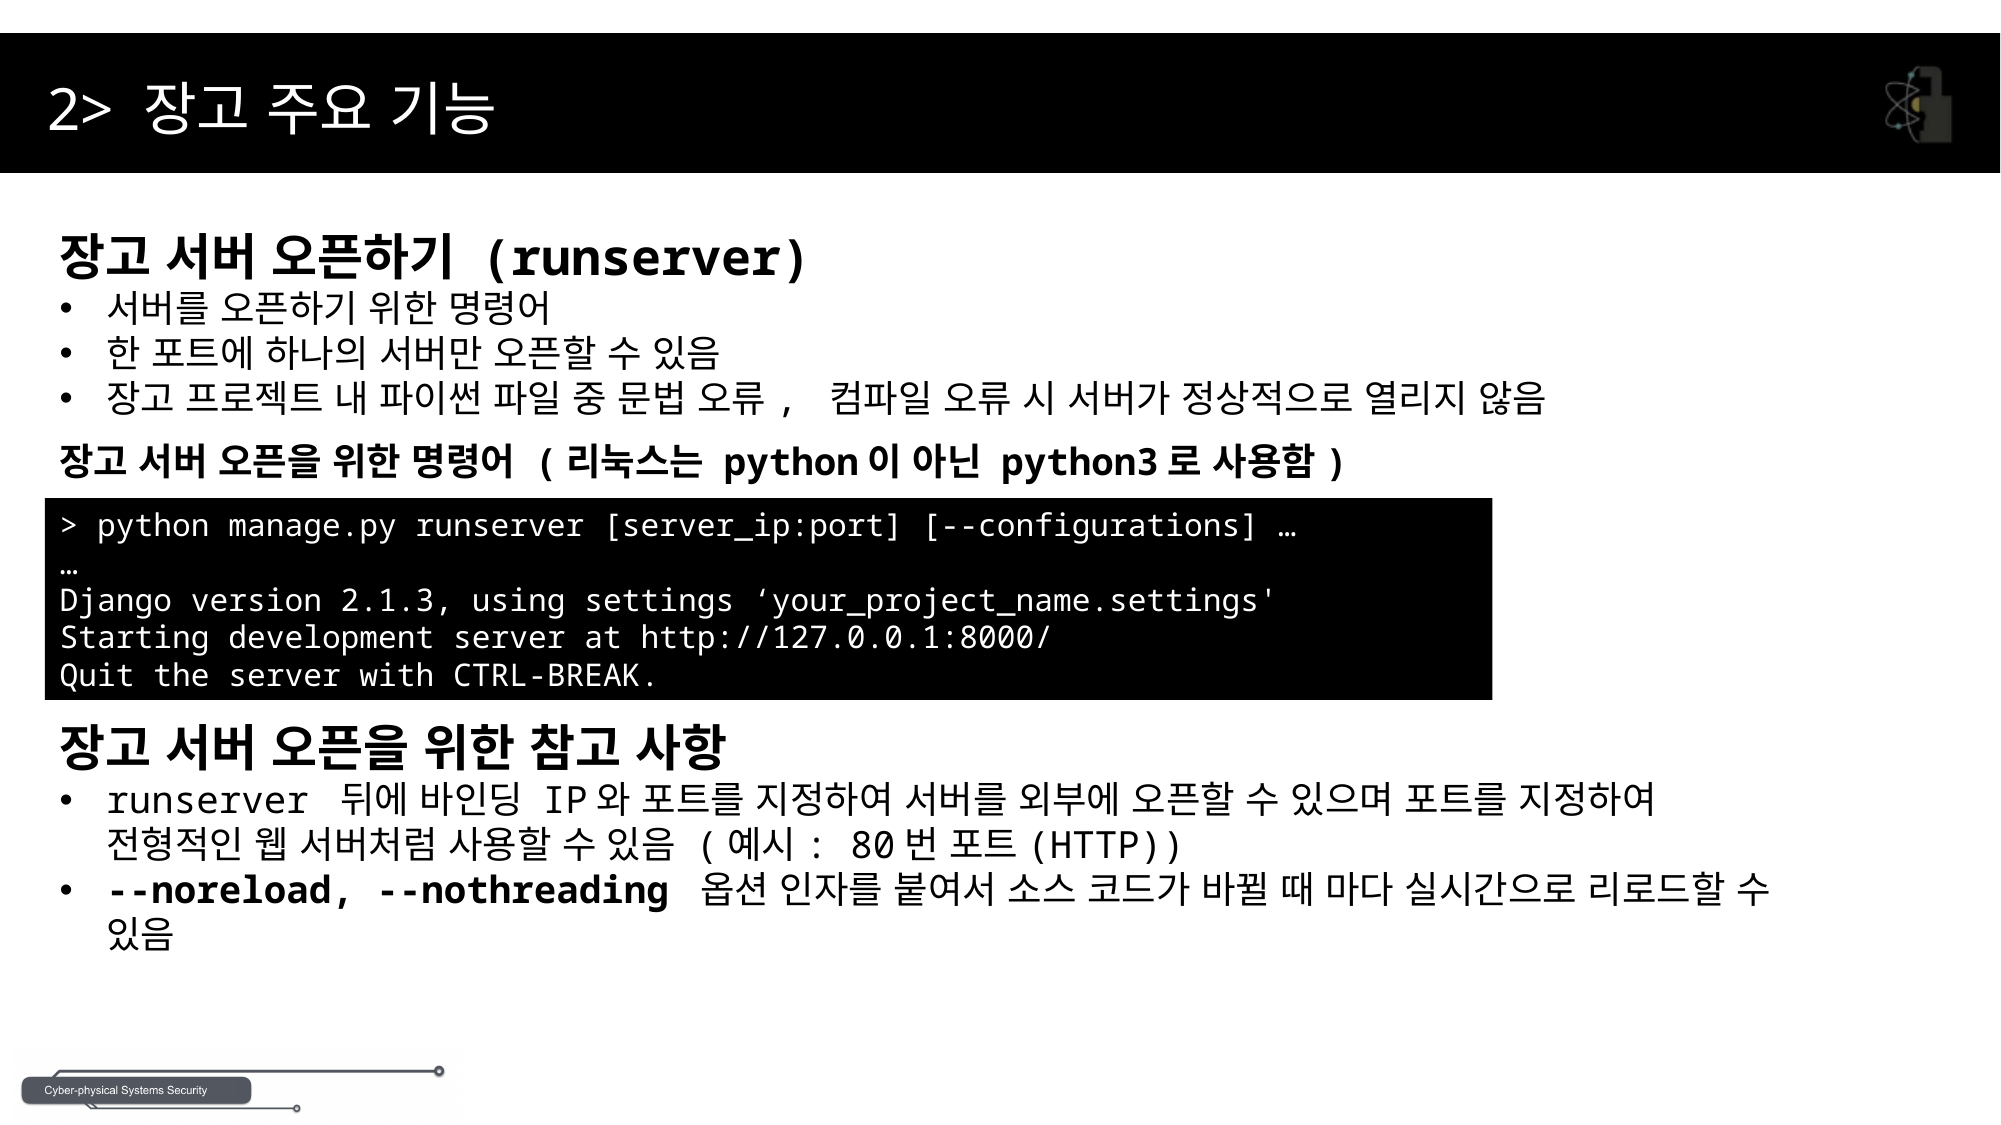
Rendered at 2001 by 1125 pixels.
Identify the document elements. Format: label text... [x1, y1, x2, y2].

text_box > python manage.py runserver [server_ip:port] [--configurations] … … Django version 2.1.3, using settings ‘your_project_name.settings' Starting development server at http://127.0.0.1:8000/ Quit the server with CTRL-BREAK. [44, 498, 1493, 700]
text_box 2> 장고 주요 기능 [32, 64, 1392, 150]
picture [12, 1046, 463, 1122]
picture [1870, 56, 1972, 155]
text_box 장고 서버 오픈하기 (runserver) 서버를 오픈하기 위한 명령어 한 포트에 하나의 서버만 오픈할 수 있음 장고 프로젝트 내 파이썬 파일 중 문법 오류, 컴파일 오류 시 서버가 정상적으로 열리지 않음 [44, 217, 1866, 428]
text_box 장고 서버 오픈을 위한 참고 사항 runserver 뒤에 바인딩 IP와 포트를 지정하여 서버를 외부에 오픈할 수 있으며 포트를 지정하여 전형적인 웹 서버처럼 사용할 수 있음 (예시: 80번 포트(HTTP)) --noreload, --nothreading 옵션 인자를 붙여서 소스 코드가 바뀔 때 마다 실시간으로 리로드할 수 있음 [44, 709, 1787, 1009]
text_box 장고 서버 오픈을 위한 명령어 (리눅스는 python이 아닌 python3로 사용함) [44, 430, 1866, 491]
